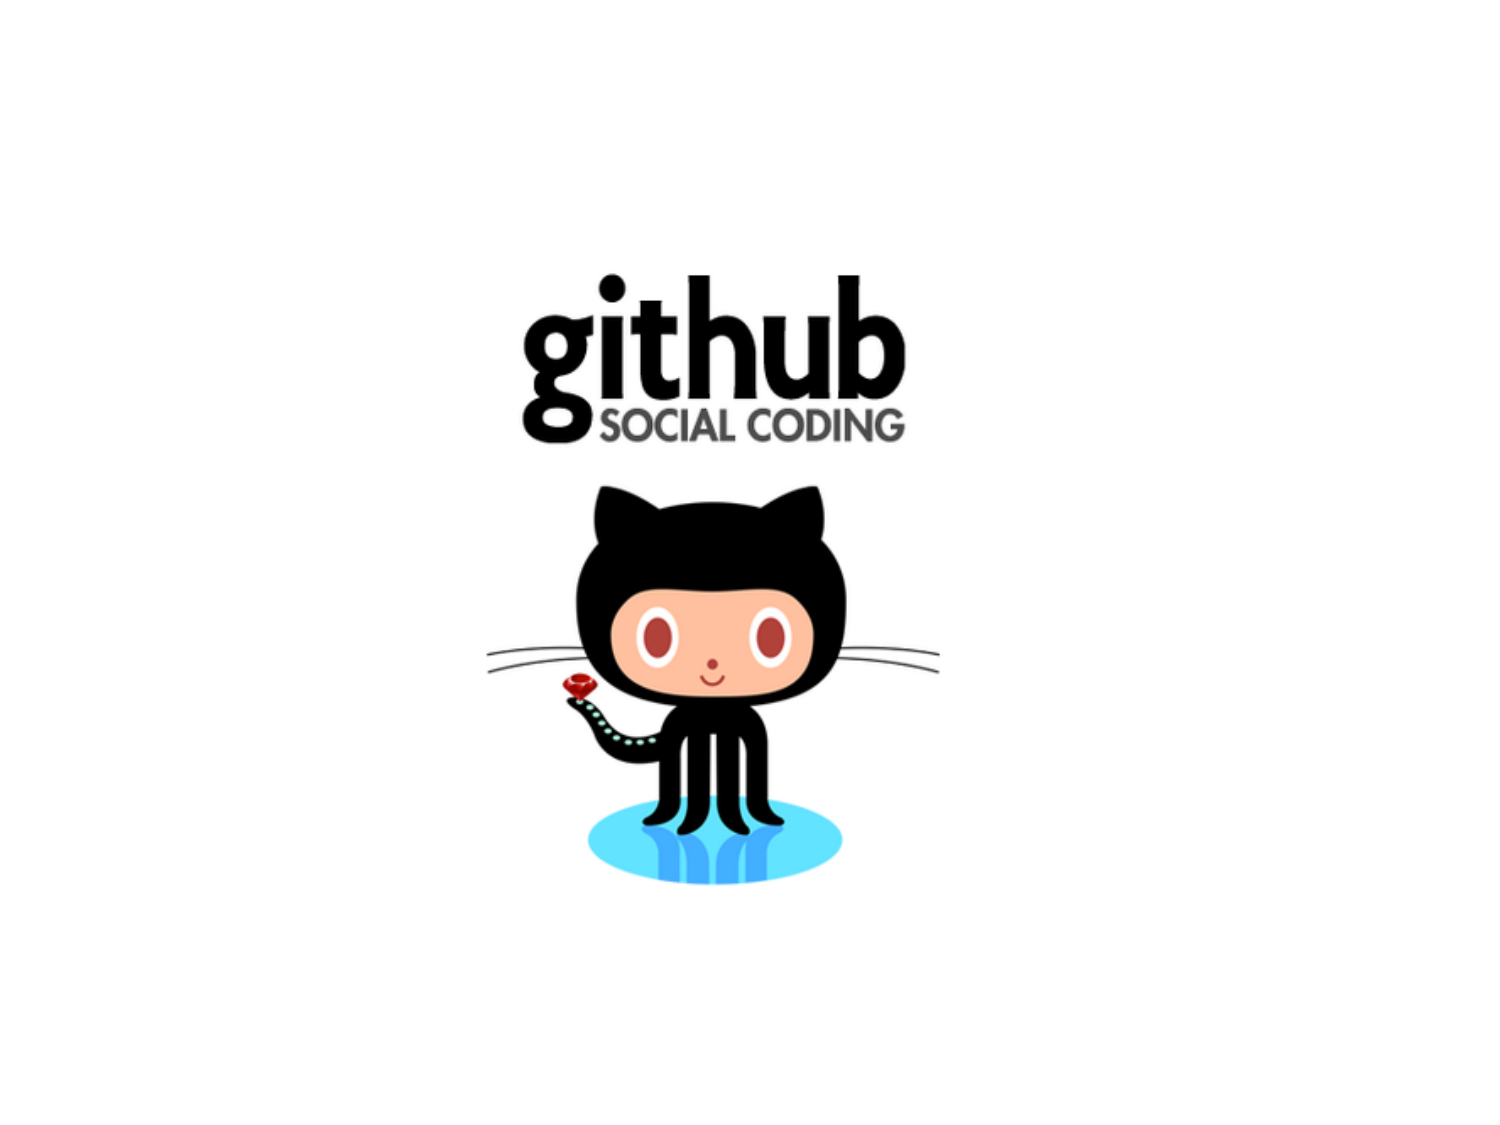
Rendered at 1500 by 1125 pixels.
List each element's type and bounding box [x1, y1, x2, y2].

picture [460, 149, 968, 910]
